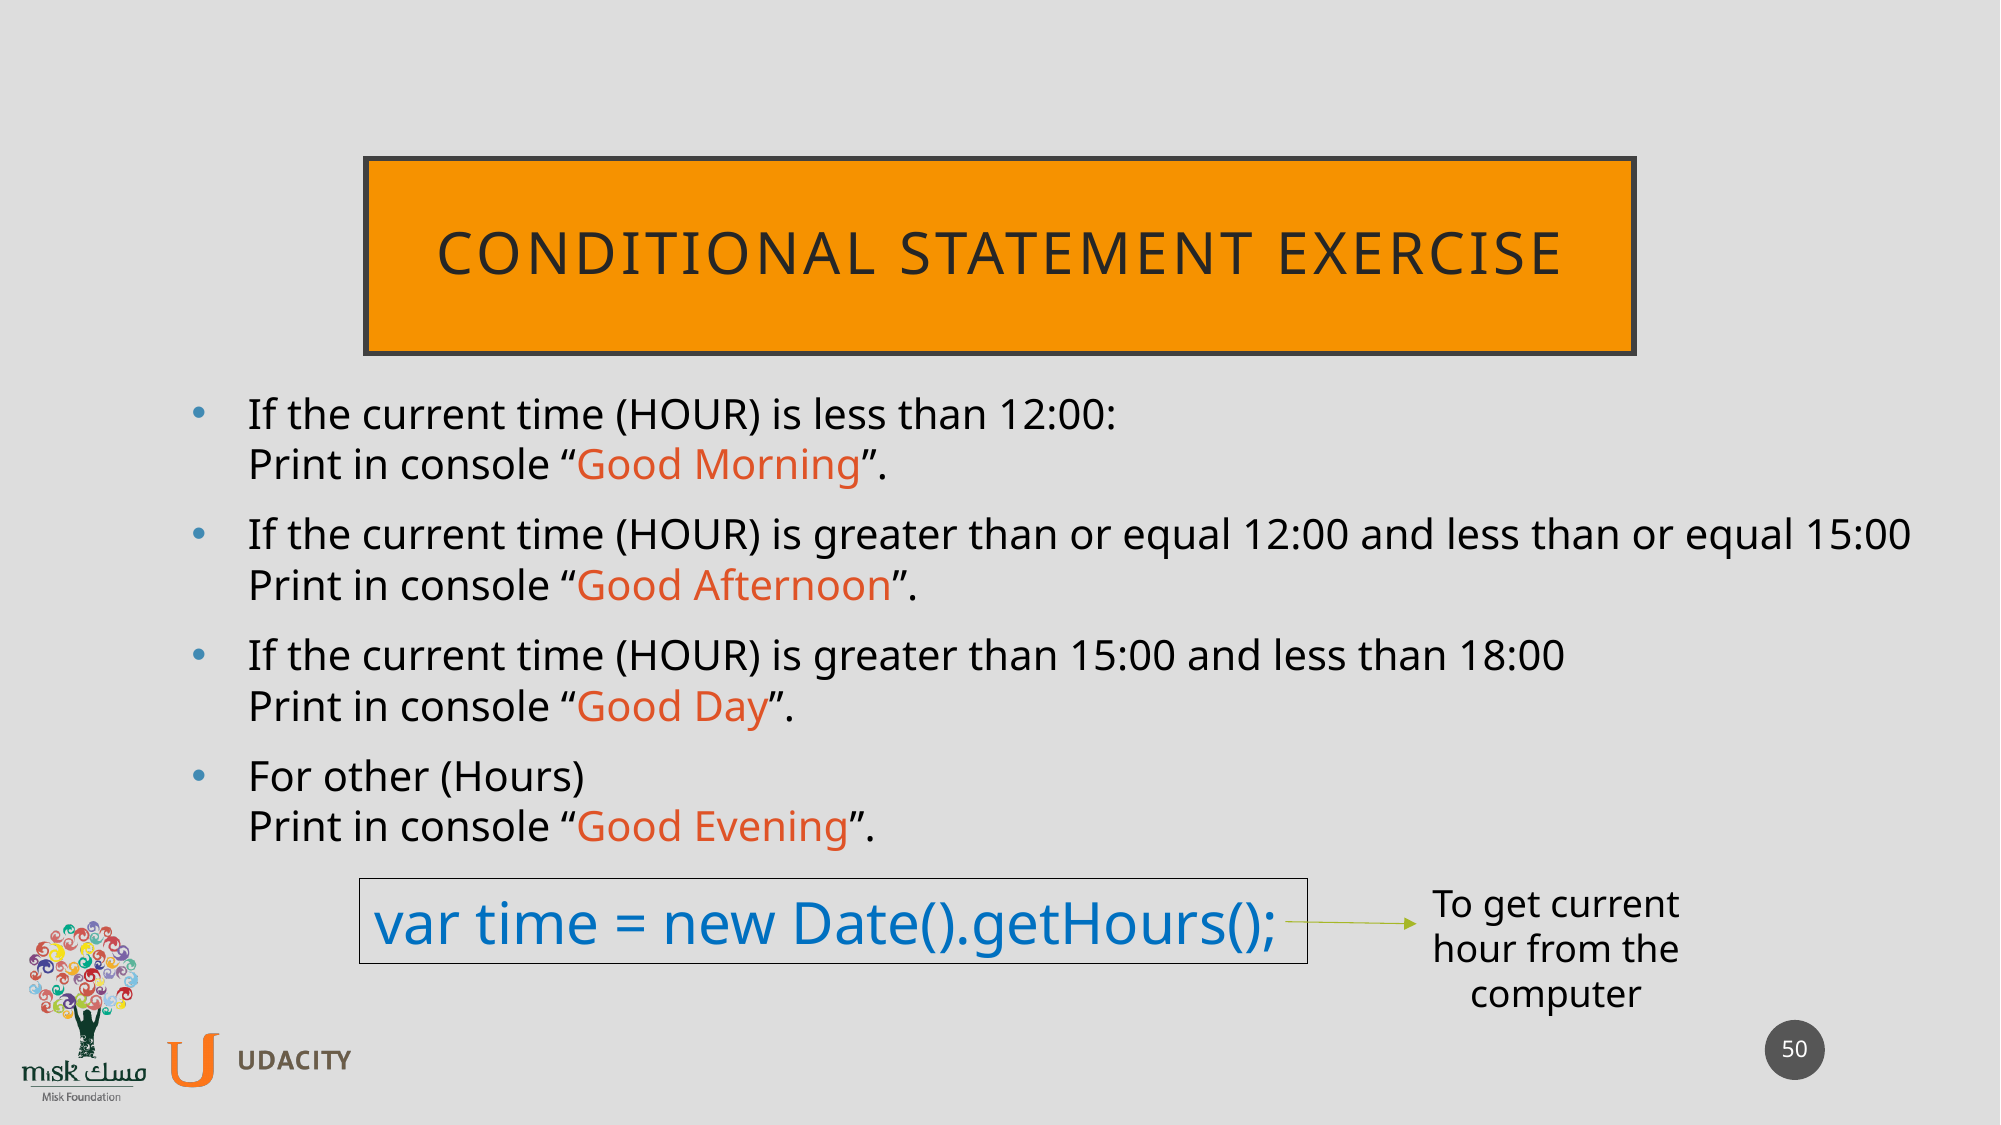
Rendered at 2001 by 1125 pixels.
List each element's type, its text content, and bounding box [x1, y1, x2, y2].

text_box var time = new Date().getHours(); [359, 878, 1308, 964]
title Conditional statement Exercise [363, 156, 1637, 356]
slide_number 50 [1764, 1019, 1825, 1080]
text_box To get current hour from the computer [1412, 872, 1700, 1023]
picture [21, 921, 369, 1106]
text_box If the current time (HOUR) is less than 12:00: Print in console “Good Morning”. If the current time (HOUR) is greater than or equal 12:00 and less than or equal 15:00 Print in console “Good Afternoon”. If the current time (HOUR) is greater than 15:00 and less than 18:00 Print in console “Good Day”. For other (Hours) Print in console “Good Evening”. [176, 379, 1950, 710]
